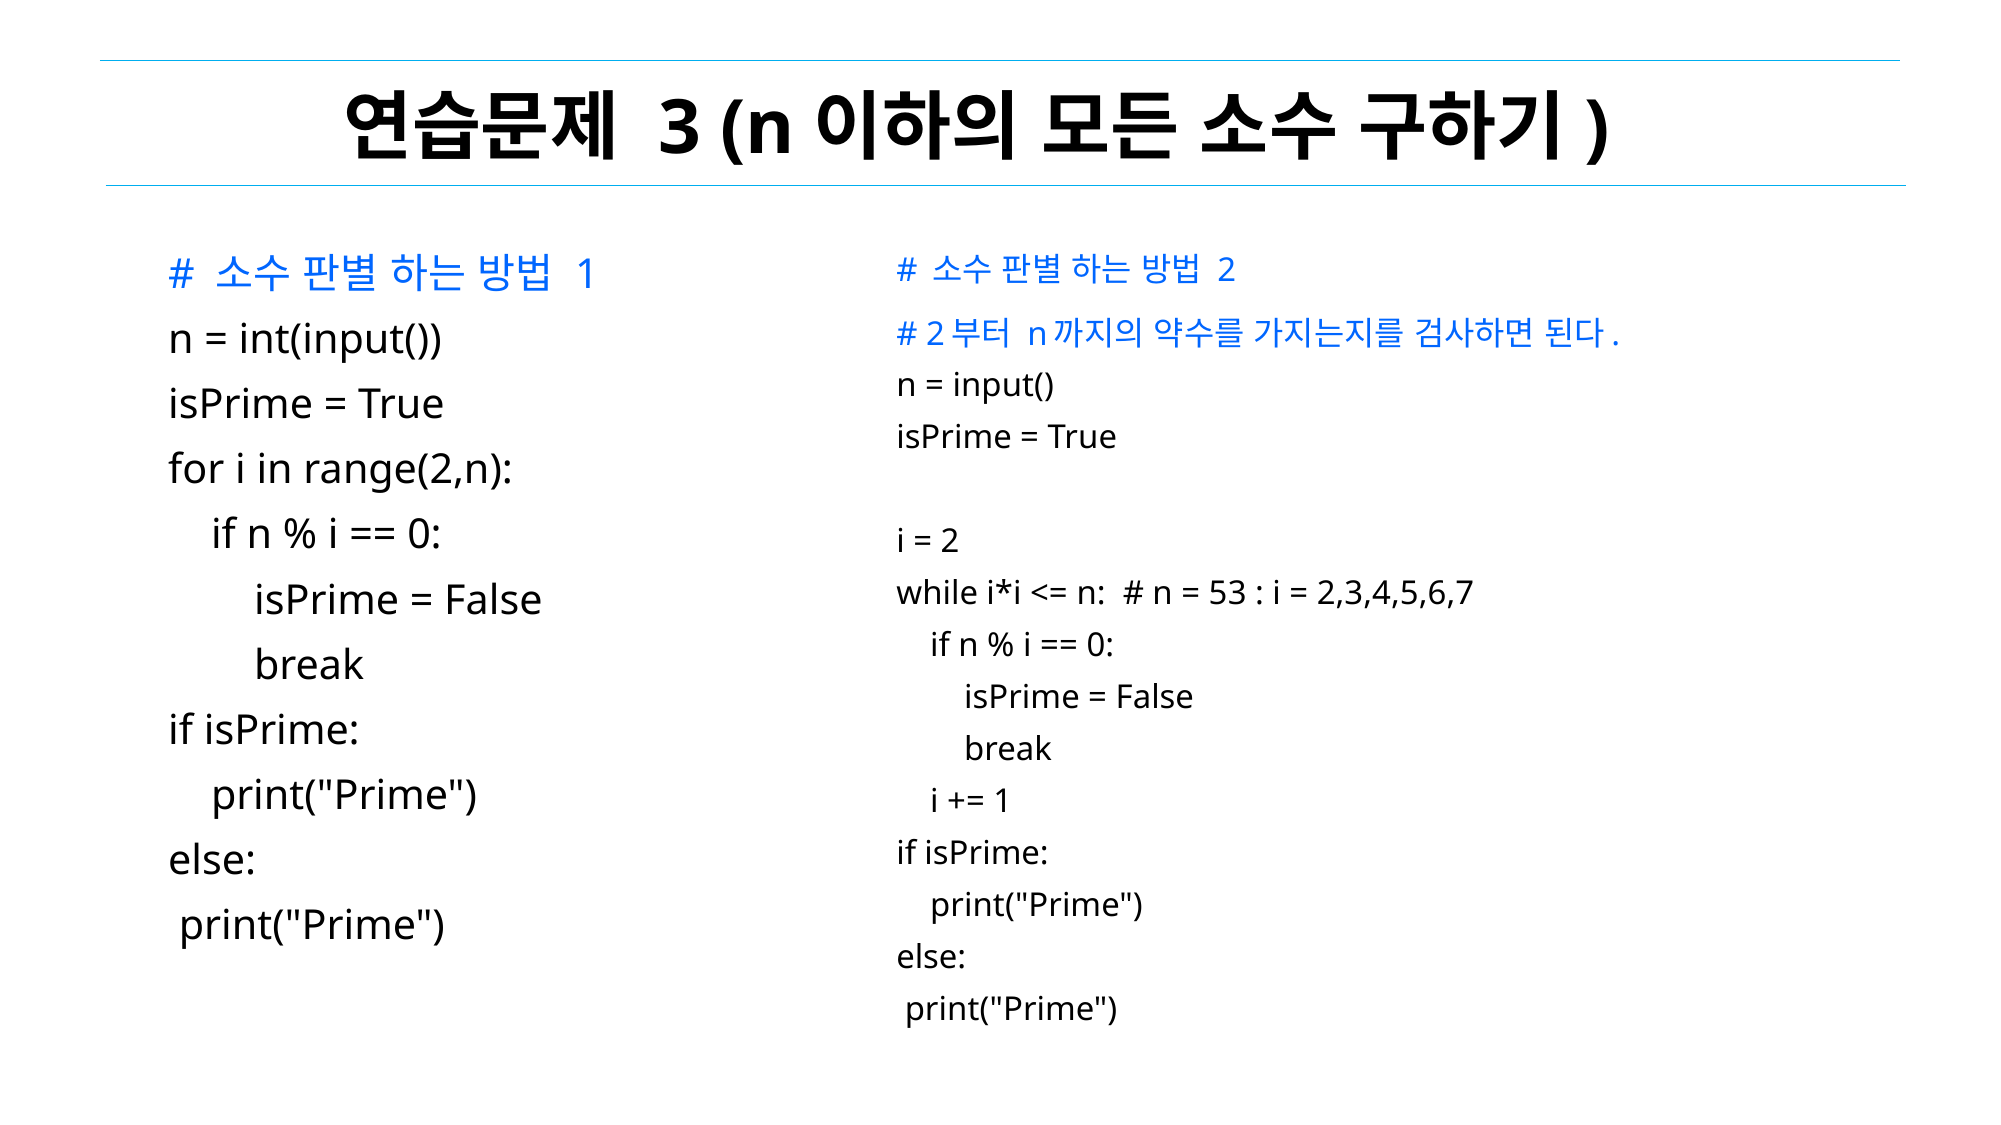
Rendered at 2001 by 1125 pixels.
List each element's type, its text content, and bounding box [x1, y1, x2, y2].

text_box 연습문제 3 (n이하의 모든 소수 구하기) [328, 60, 1688, 186]
list # 소수 판별 하는 방법 1 n = int(input()) isPrime = True for i in range(2,n): if n % i == 0: isPrime = False break if isPrime: print("Prime") else: print("Prime") [153, 245, 808, 960]
